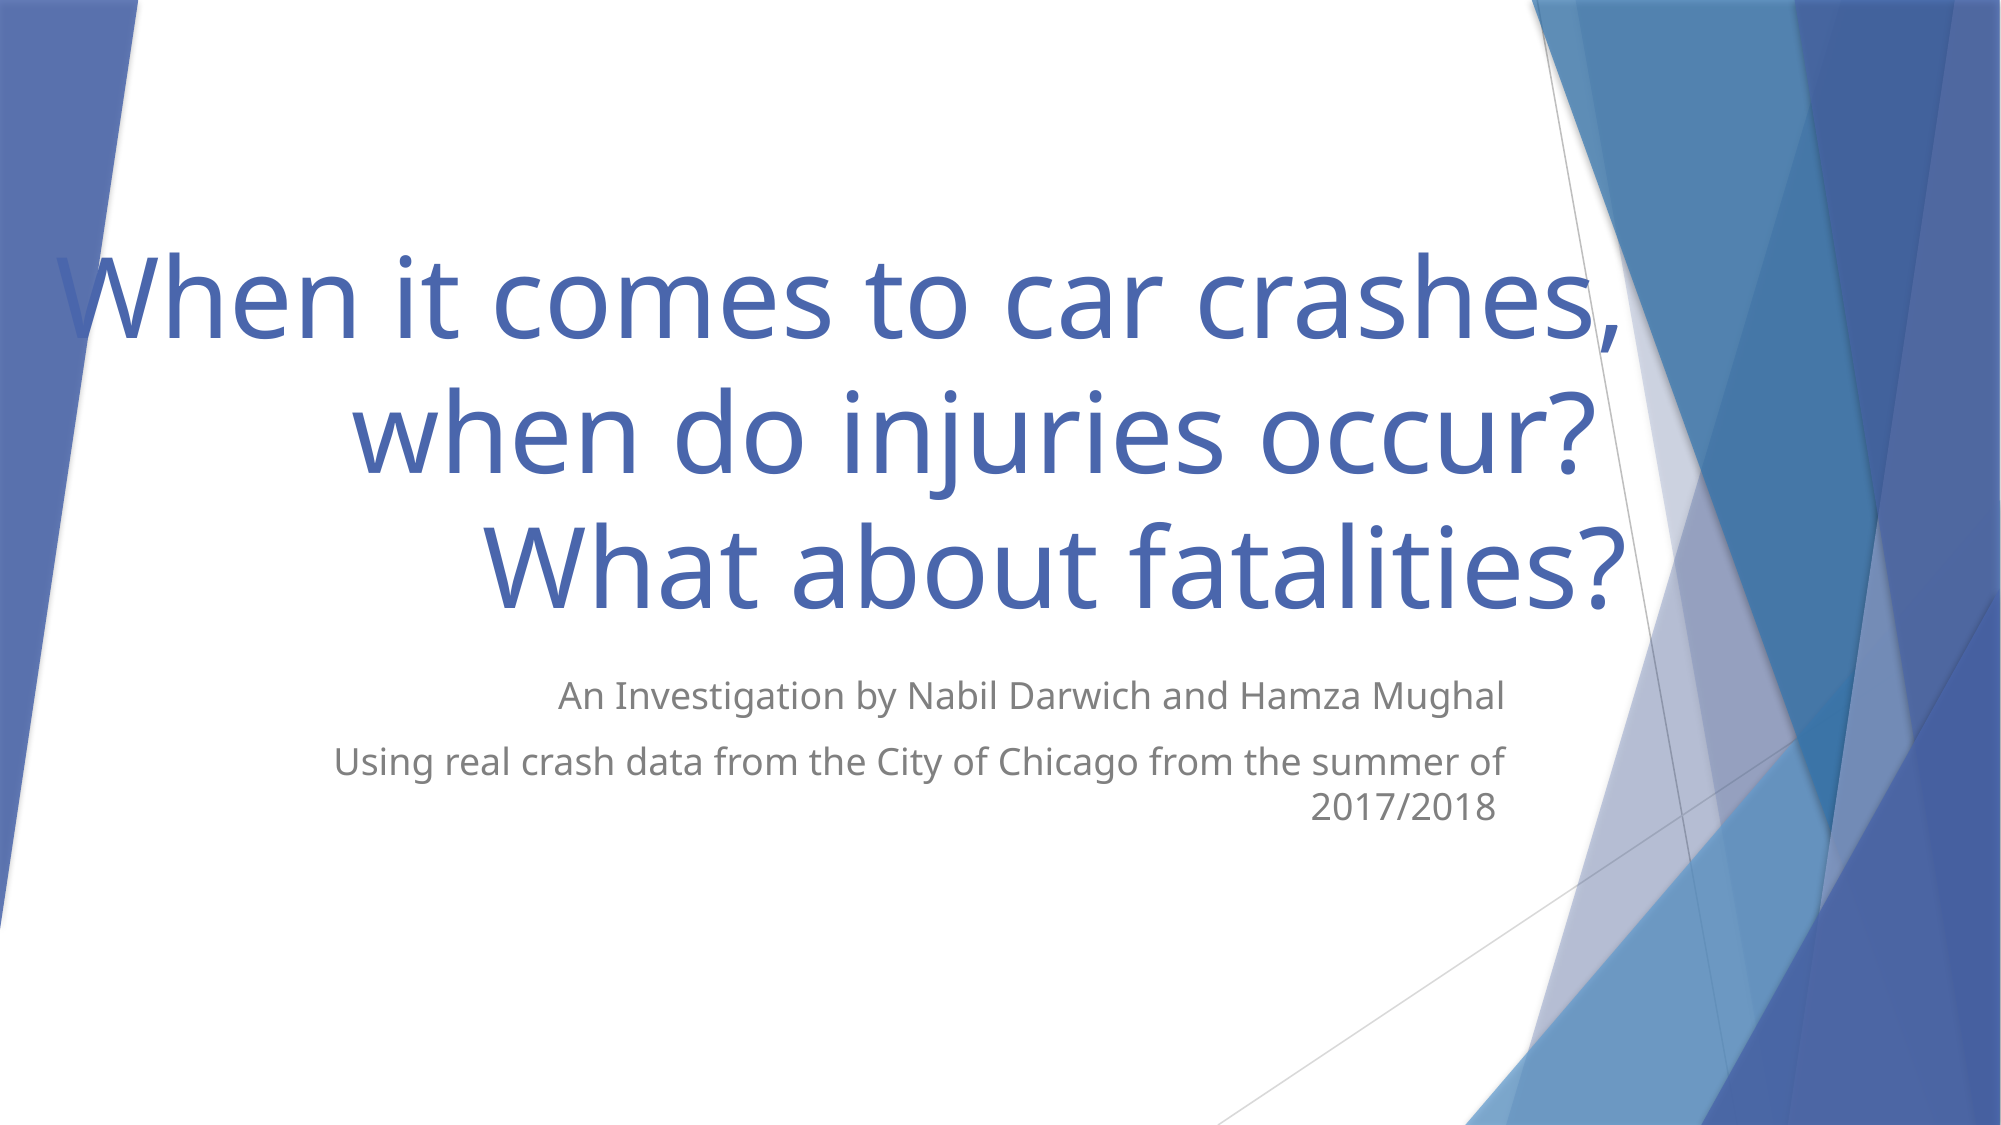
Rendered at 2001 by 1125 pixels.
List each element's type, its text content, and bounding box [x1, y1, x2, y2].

subtitle An Investigation by Nabil Darwich and Hamza Mughal Using real crash data from the City of Chicago from the summer of 2017/2018 [153, 664, 1522, 845]
title When it comes to car crashes, when do injuries occur? What about fatalities? [0, 132, 1643, 639]
